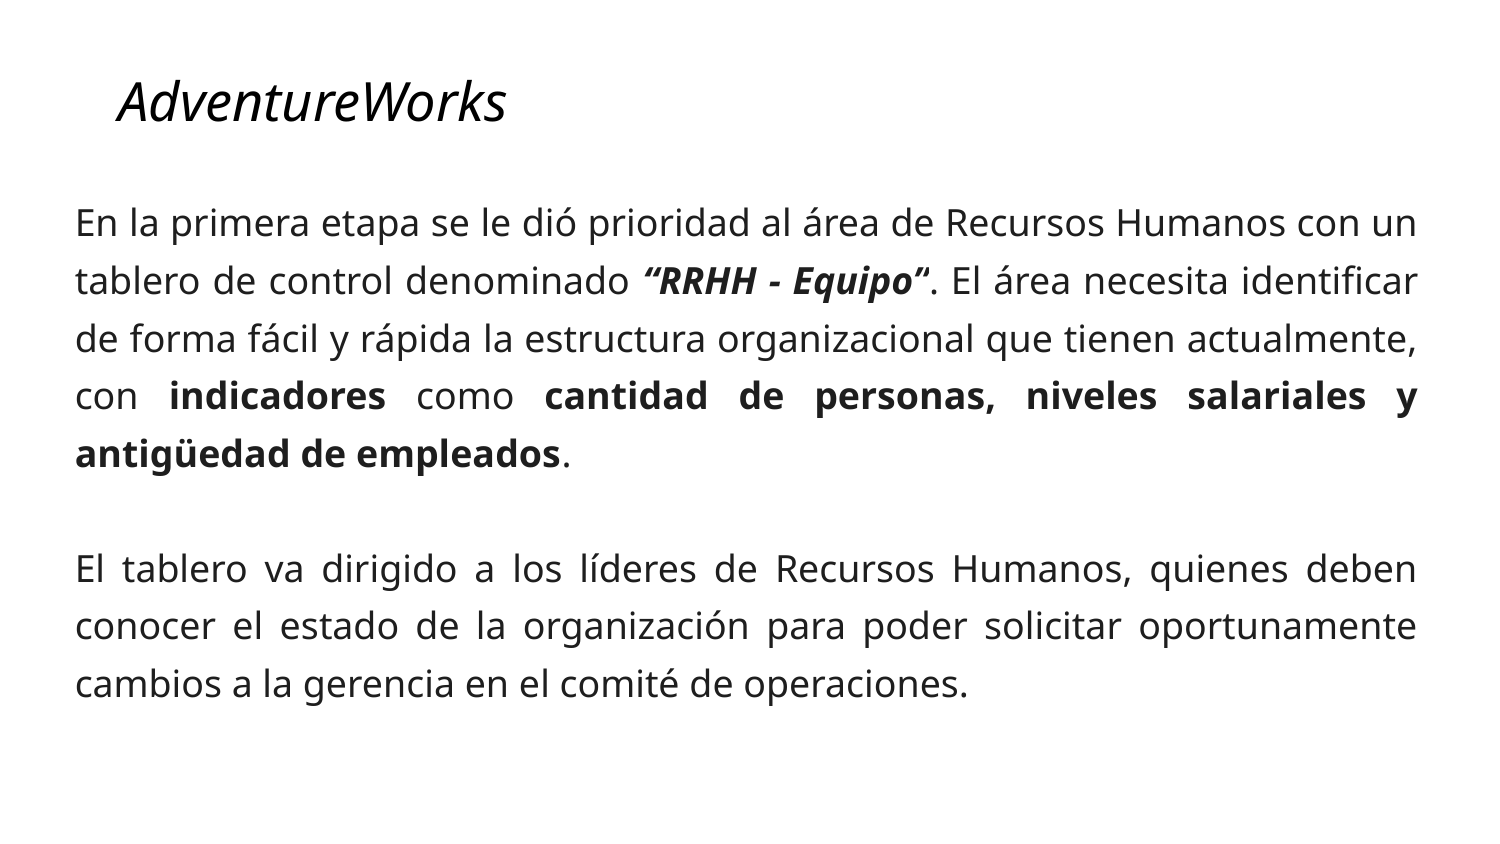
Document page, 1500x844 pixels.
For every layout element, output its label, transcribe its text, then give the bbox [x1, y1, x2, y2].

text_box AdventureWorks [103, 52, 1099, 125]
text_box En la primera etapa se le dió prioridad al área de Recursos Humanos con un tablero de control denominado “RRHH - Equipo”. El área necesita identificar de forma fácil y rápida la estructura organizacional que tienen actualmente, con indicadores como cantidad de personas, niveles salariales y antigüedad de empleados. El tablero va dirigido a los líderes de Recursos Humanos, quienes deben conocer el estado de la organización para poder solicitar oportunamente cambios a la gerencia en el comité de operaciones. [59, 171, 1441, 455]
